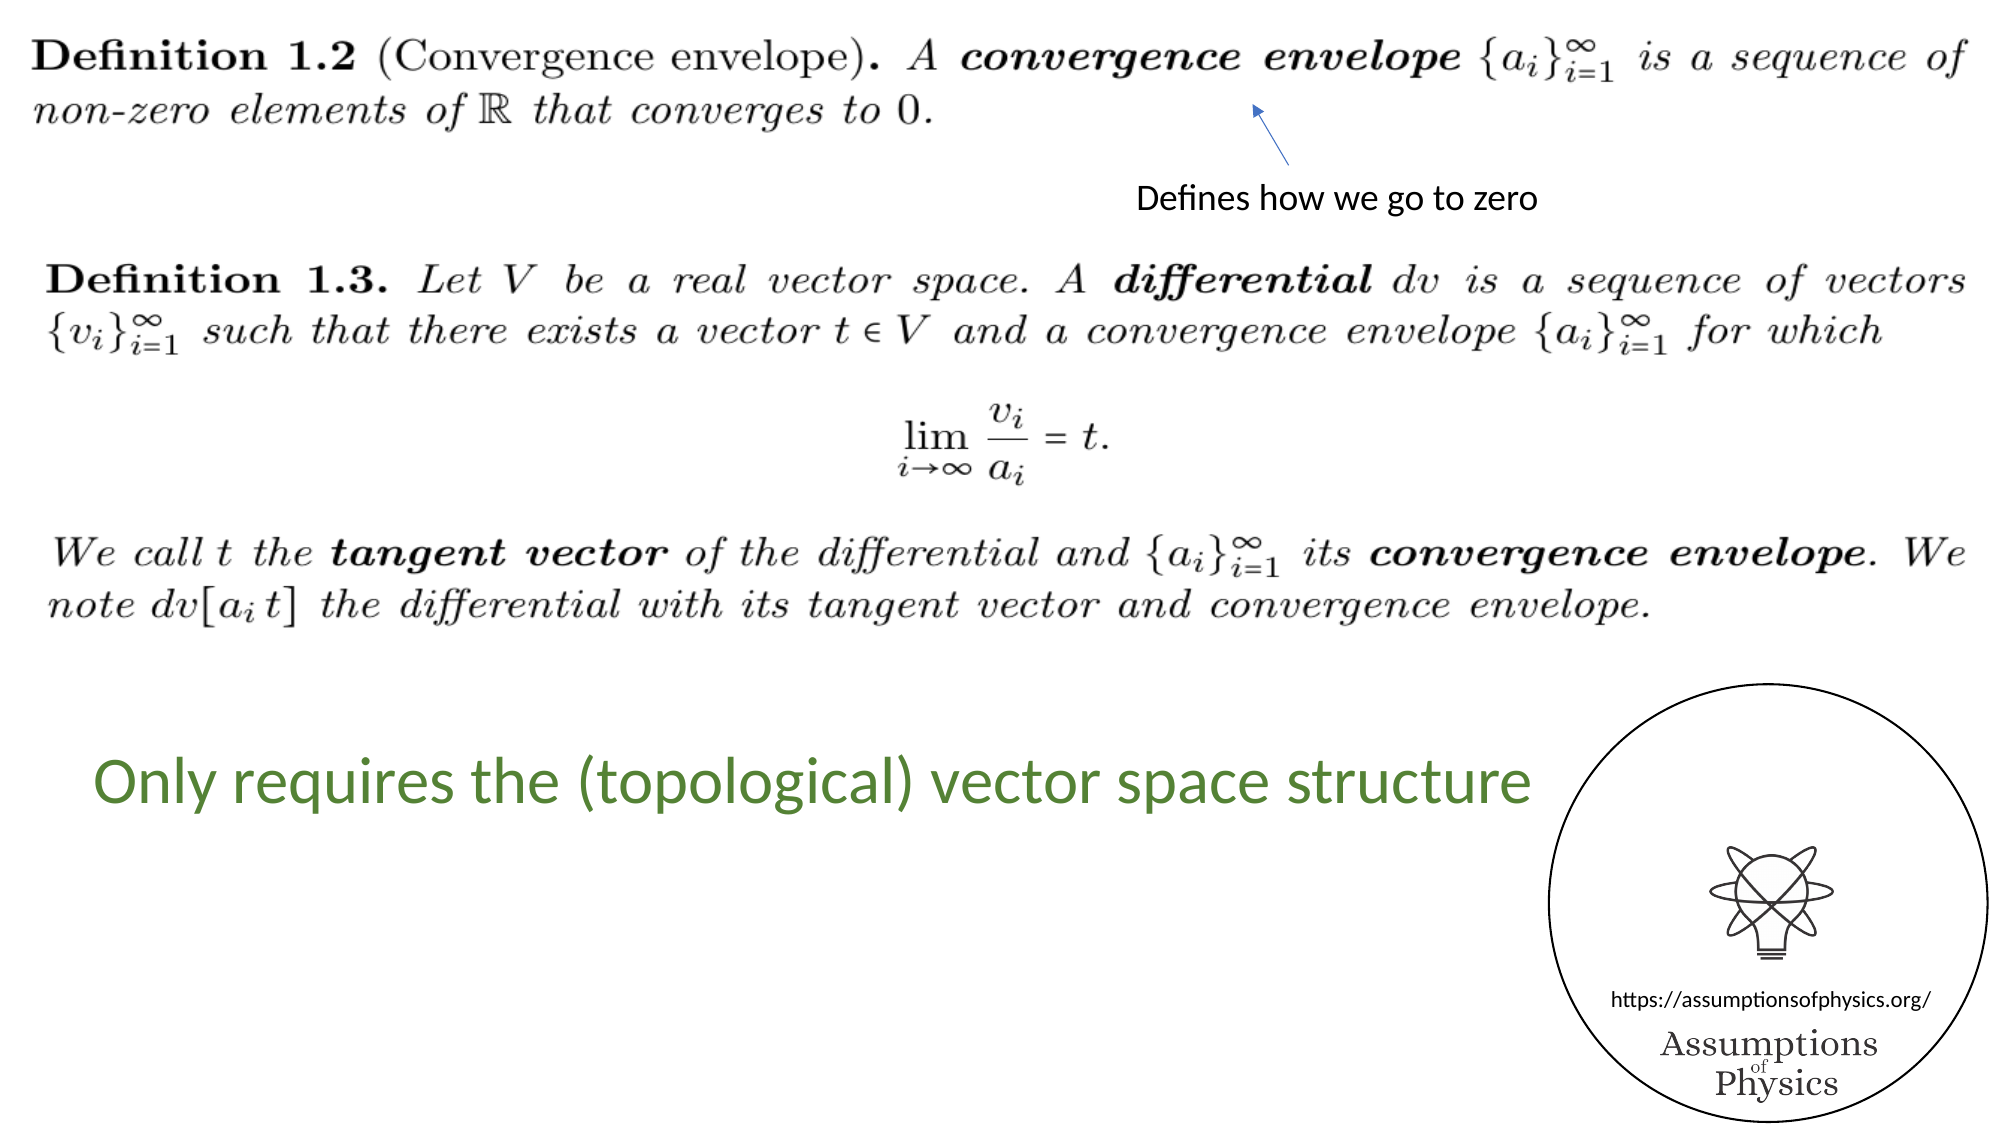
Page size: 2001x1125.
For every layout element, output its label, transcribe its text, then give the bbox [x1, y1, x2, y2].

picture [36, 250, 1990, 656]
picture [23, 30, 1977, 141]
text_box Defines how we go to zero [1121, 165, 1554, 225]
picture [1660, 1029, 1877, 1103]
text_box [1252, 103, 1289, 166]
text_box Only requires the (topological) vector space structure [78, 729, 1549, 825]
picture [1709, 846, 1834, 960]
